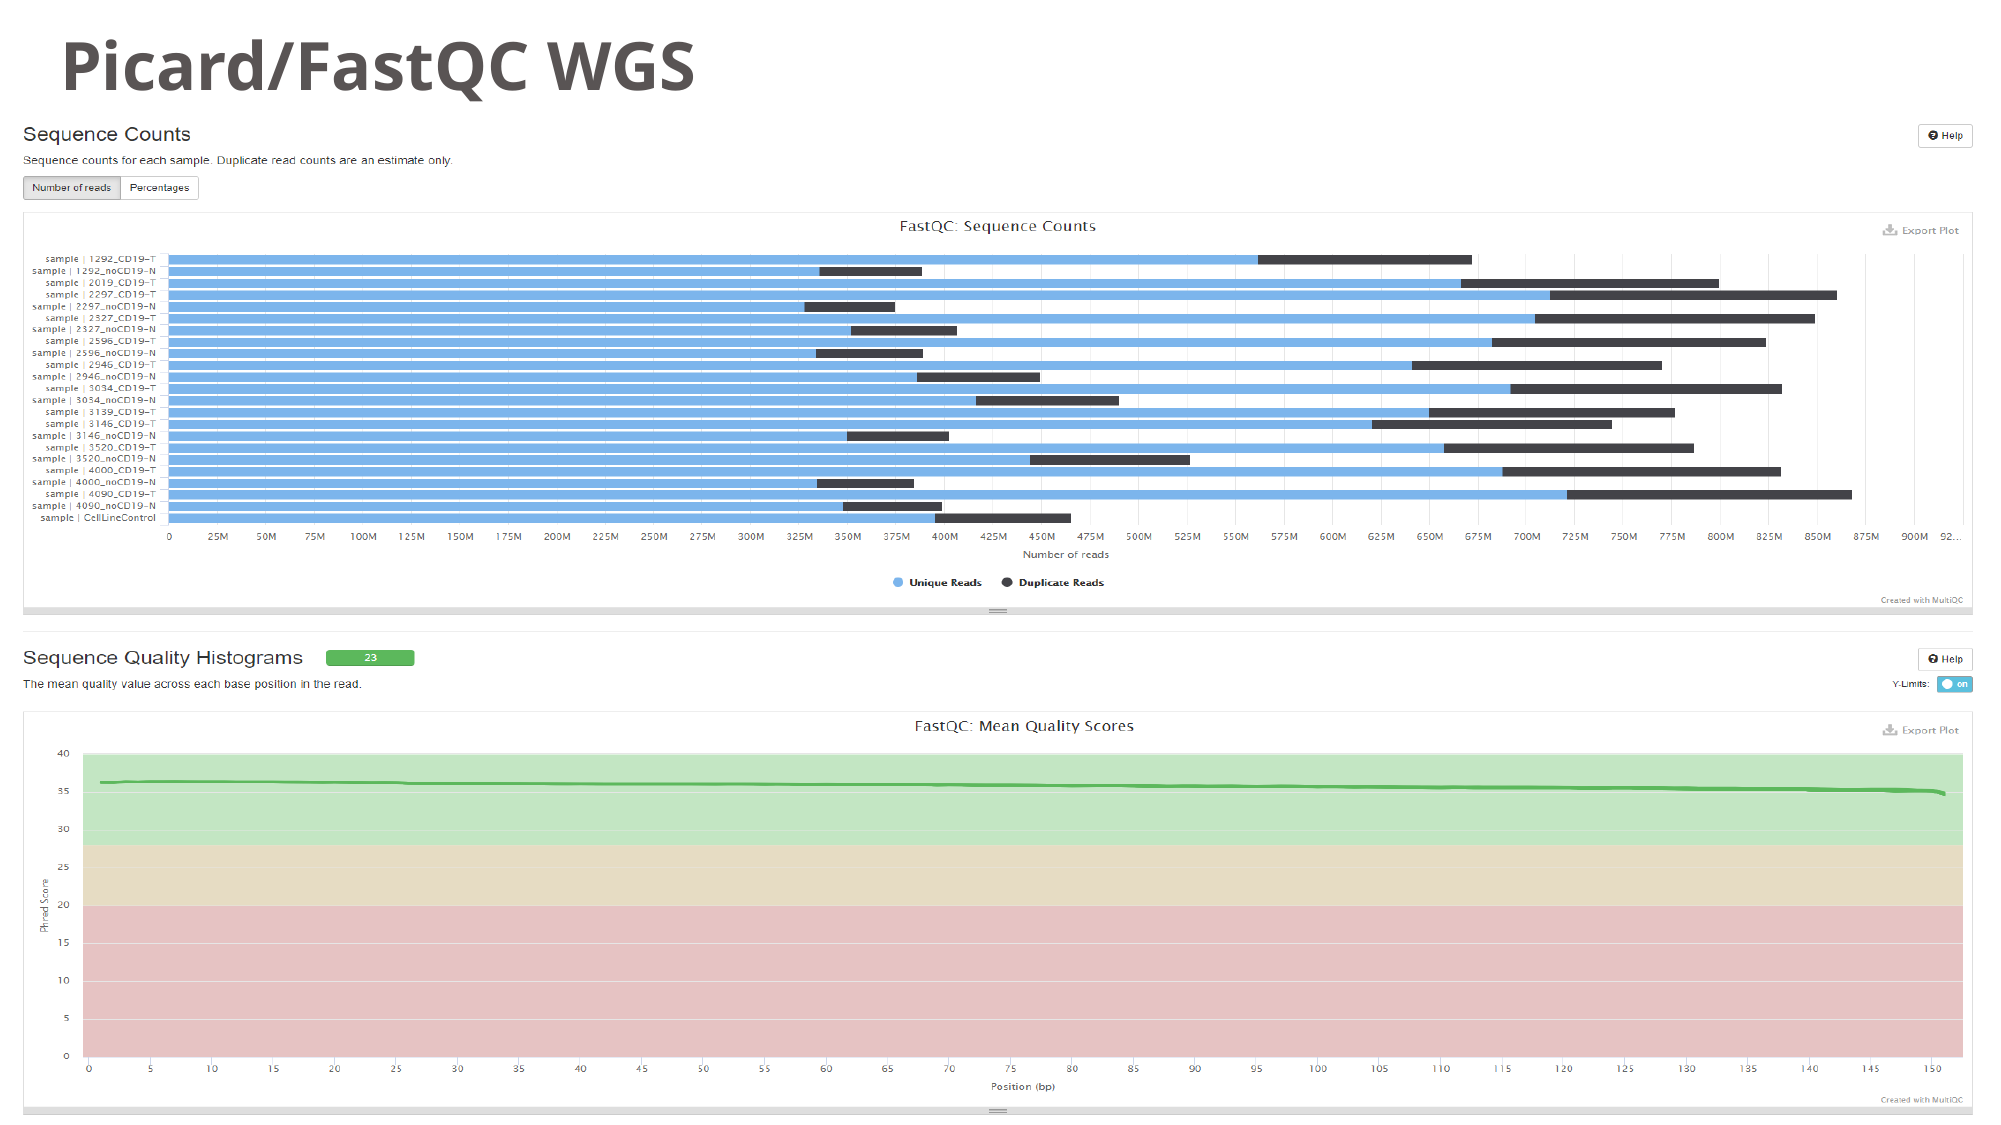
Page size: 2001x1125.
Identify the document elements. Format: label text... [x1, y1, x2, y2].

title Picard/FastQC WGS [60, 32, 1940, 119]
picture [17, 119, 1983, 1125]
